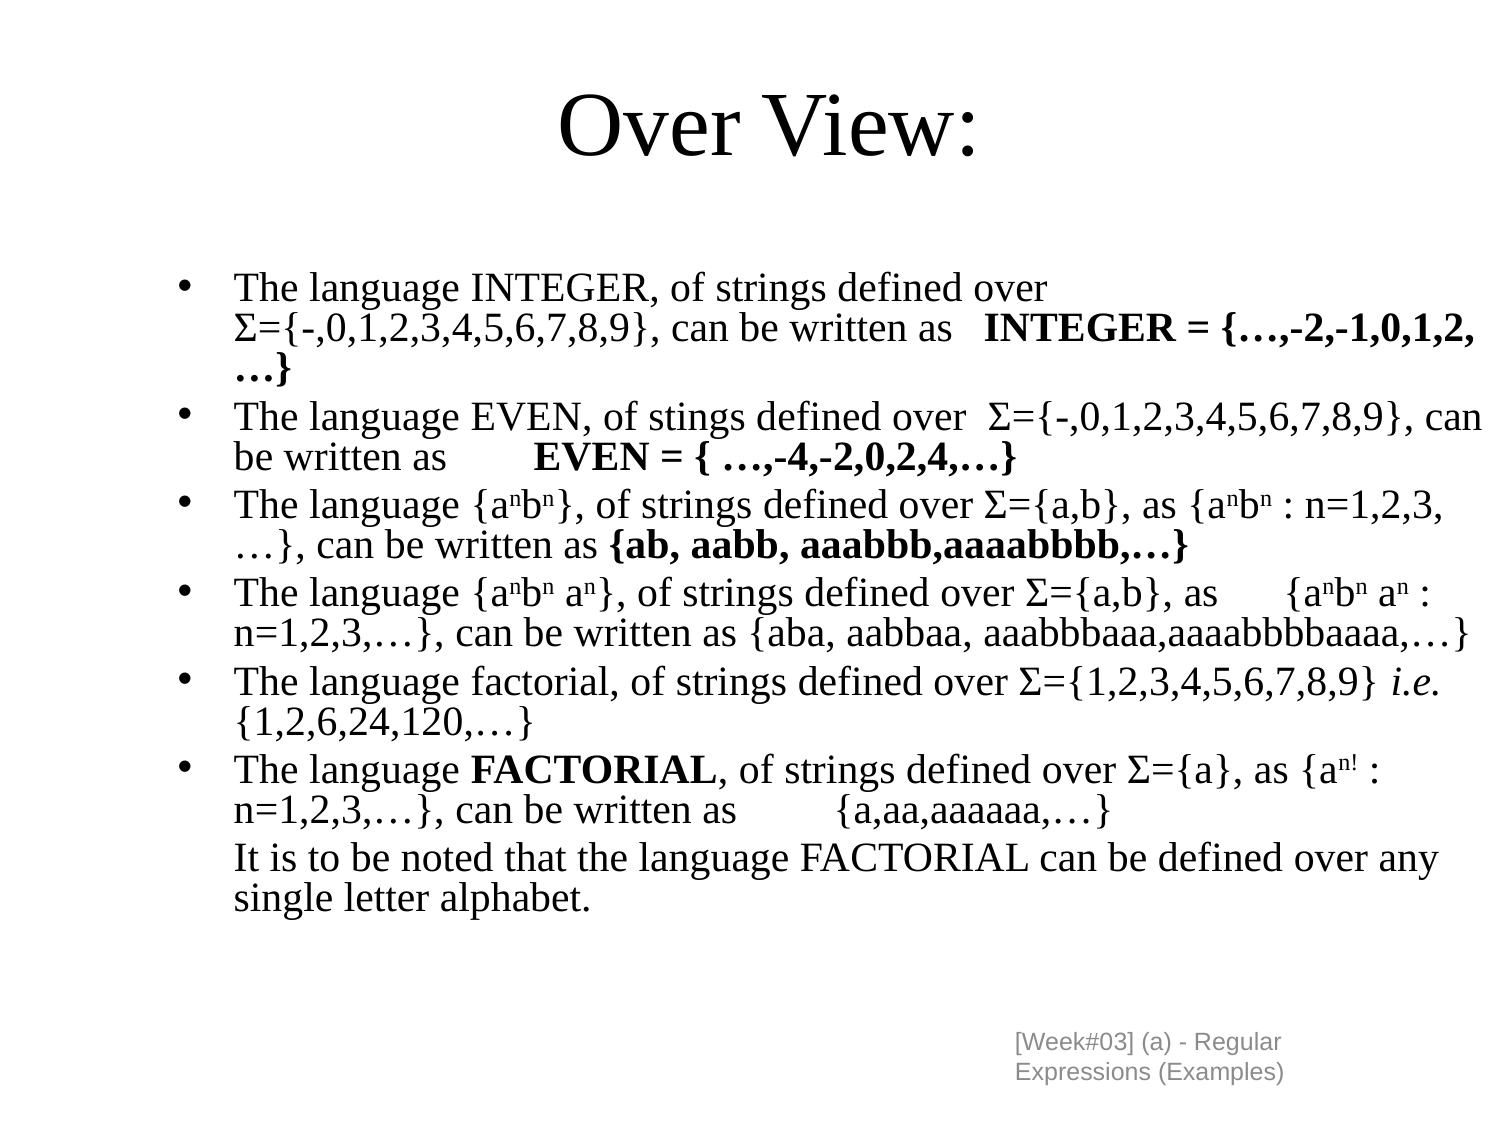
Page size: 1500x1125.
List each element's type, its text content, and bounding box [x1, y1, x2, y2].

title Over View: [100, 37, 1438, 200]
slide_number [Week#03] (a) - Regular Expressions (Examples) [999, 1025, 1438, 1085]
list The language INTEGER, of strings defined over Σ={-,0,1,2,3,4,5,6,7,8,9}, can be written as INTEGER = {…,-2,-1,0,1,2,…} The language EVEN, of stings defined over Σ={-,0,1,2,3,4,5,6,7,8,9}, can be written as EVEN = { …,-4,-2,0,2,4,…} The language {anbn}, of strings defined over Σ={a,b}, as {anbn : n=1,2,3,…}, can be written as {ab, aabb, aaabbb,aaaabbbb,…} The language {anbn an}, of strings defined over Σ={a,b}, as {anbn an : n=1,2,3,…}, can be written as {aba, aabbaa, aaabbbaaa,aaaabbbbaaaa,…} The language factorial, of strings defined over Σ={1,2,3,4,5,6,7,8,9} i.e. {1,2,6,24,120,…} The language FACTORIAL, of strings defined over Σ={a}, as {an! : n=1,2,3,…}, can be written as {a,aa,aaaaaa,…} It is to be noted that the language FACTORIAL can be defined over any single letter alphabet. [162, 262, 1500, 1000]
